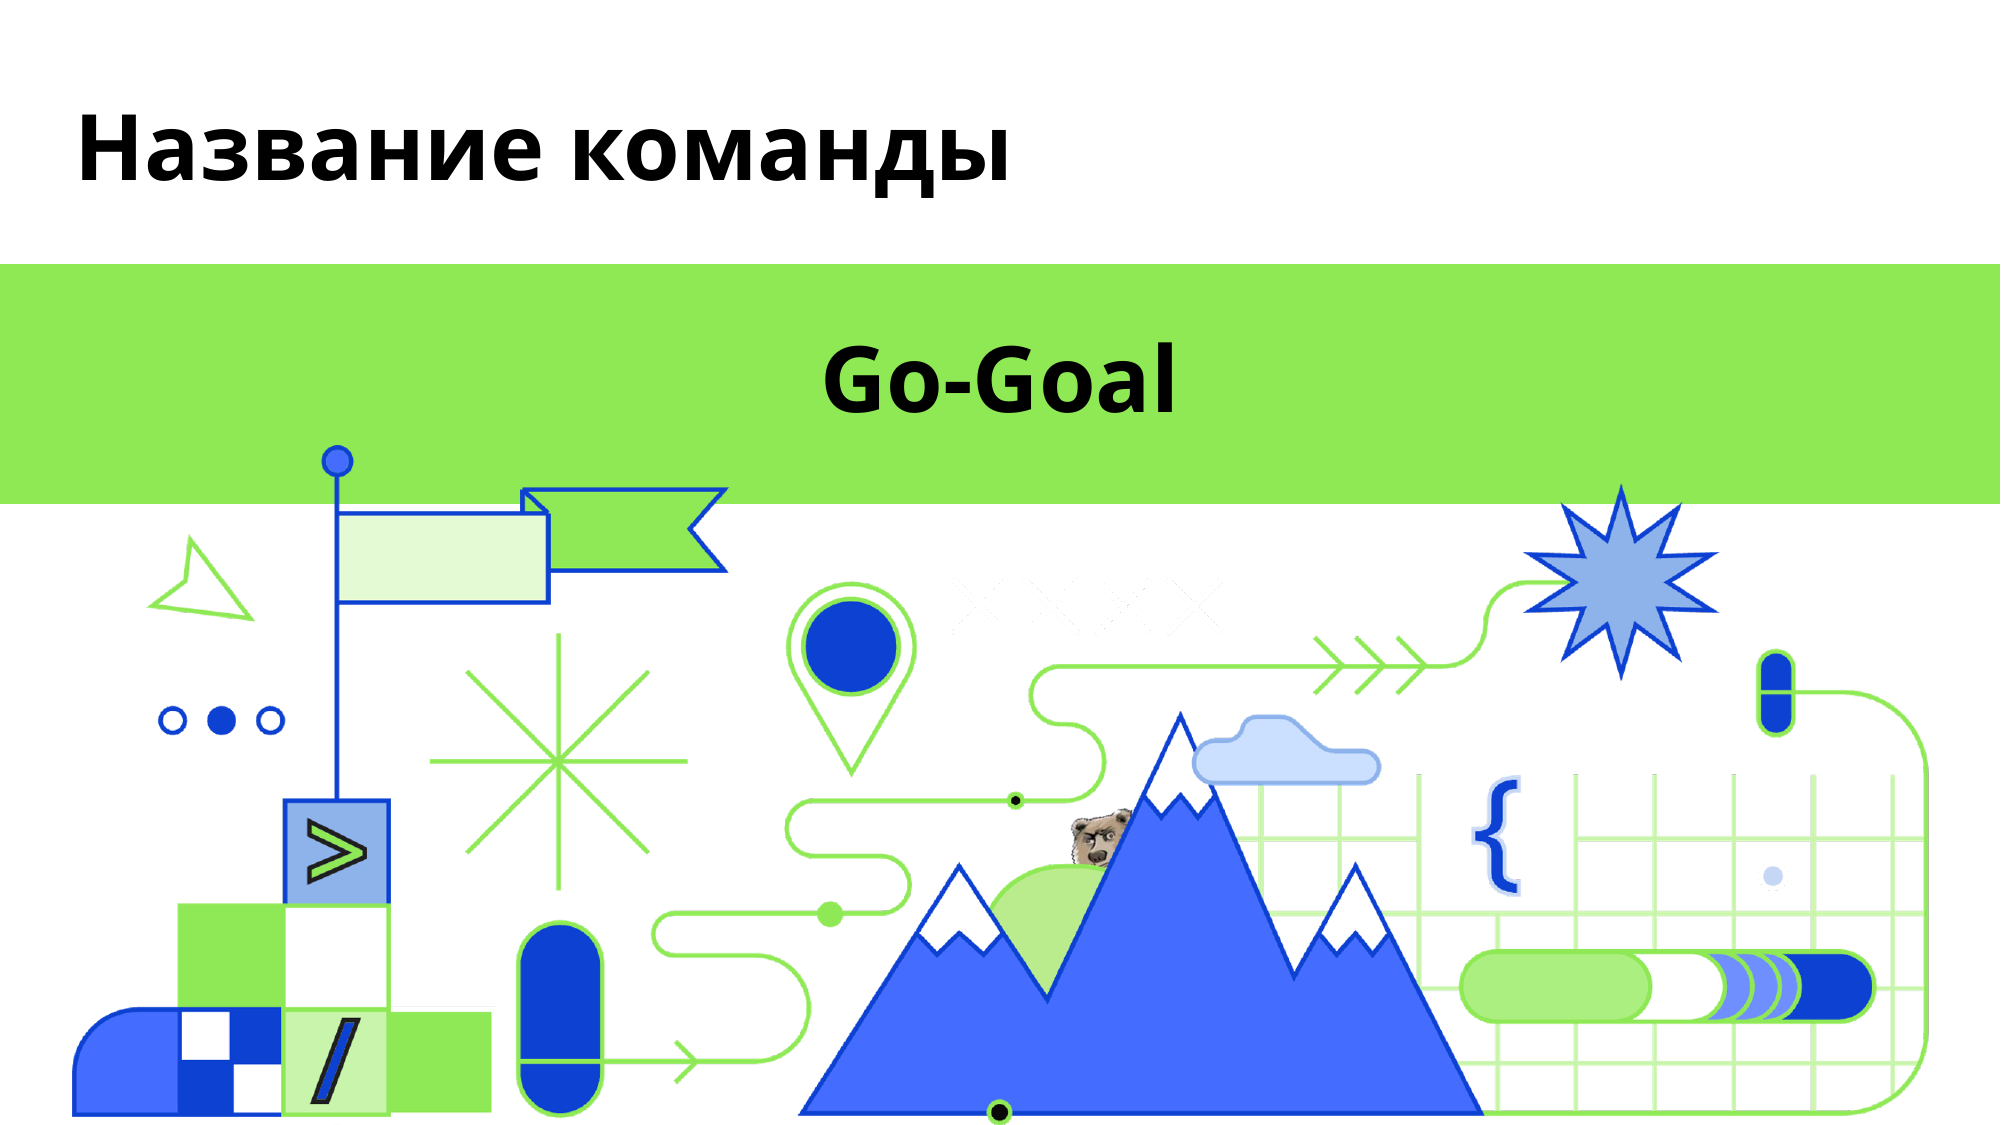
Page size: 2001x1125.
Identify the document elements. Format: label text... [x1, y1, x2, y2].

title Название команды [59, 94, 1709, 209]
text_box Go-Goal [175, 326, 1825, 440]
text_box [0, 265, 2000, 503]
picture [70, 445, 1930, 1125]
